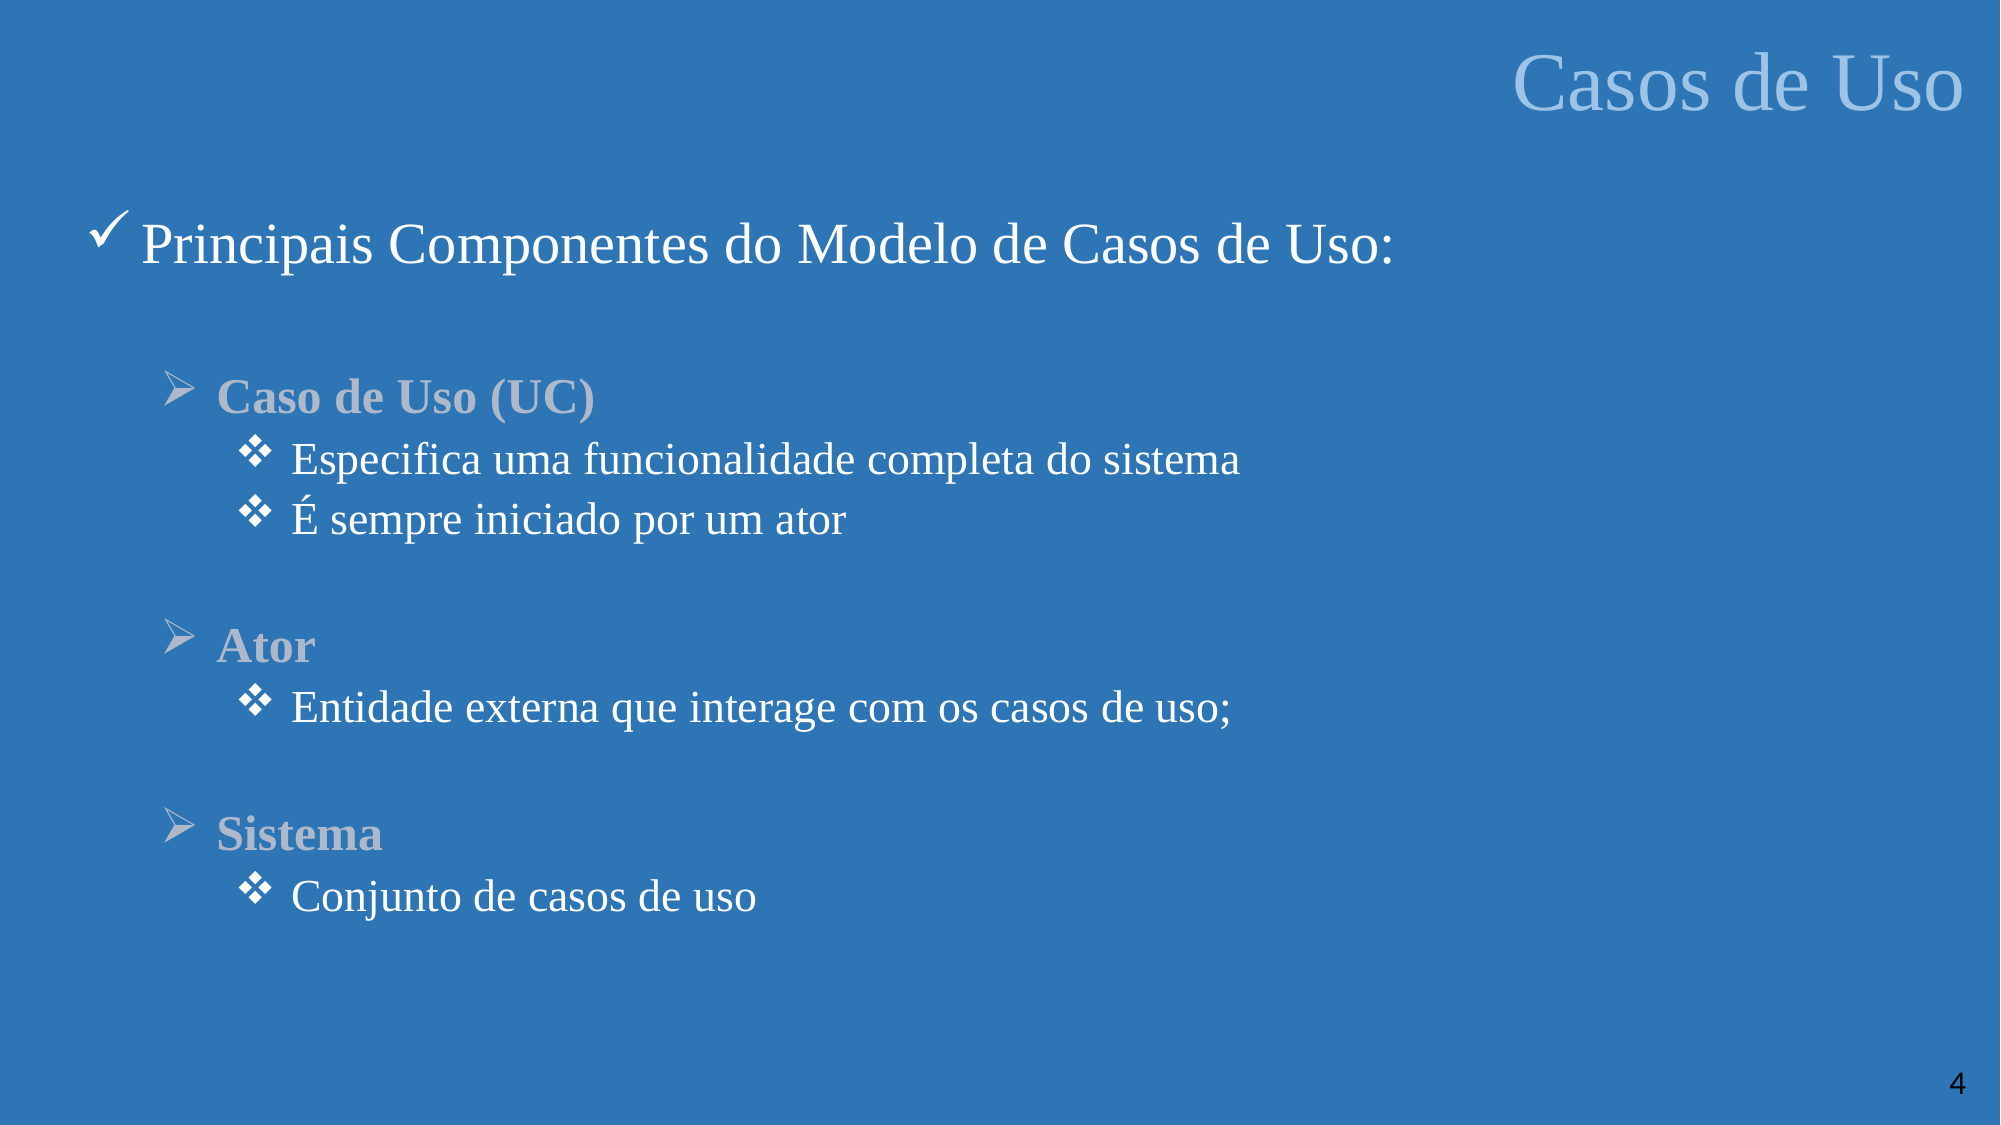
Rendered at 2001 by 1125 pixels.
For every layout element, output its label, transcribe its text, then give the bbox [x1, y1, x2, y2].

slide_number 4 [1531, 1051, 1982, 1112]
subtitle Principais Componentes do Modelo de Casos de Uso: Caso de Uso (UC) Especifica uma funcionalidade completa do sistema É sempre iniciado por um ator Ator Entidade externa que interage com os casos de uso; Sistema Conjunto de casos de uso [69, 206, 1836, 1011]
title Casos de Uso [1019, 27, 1982, 136]
